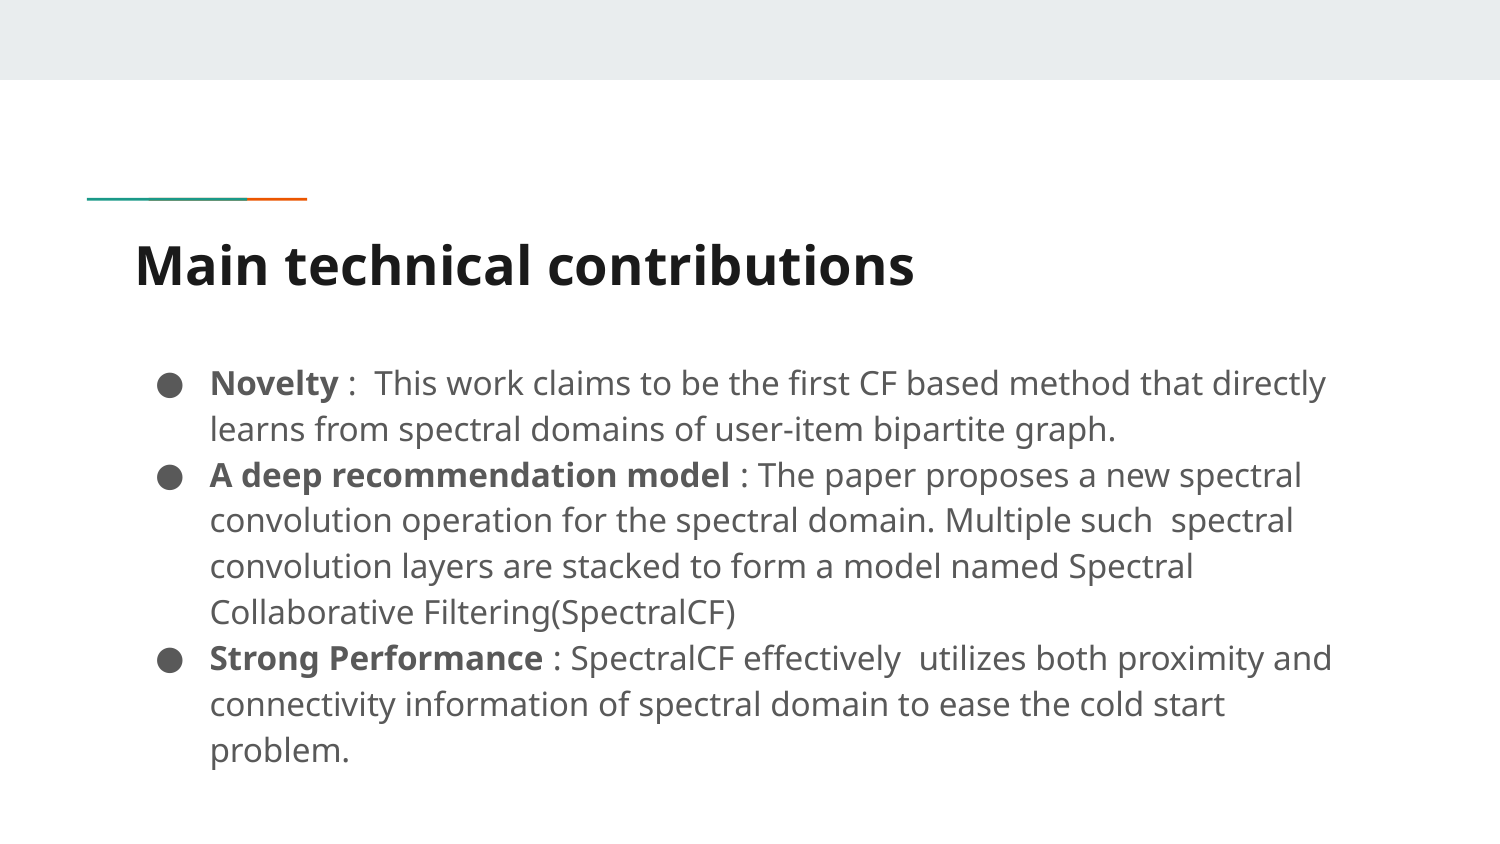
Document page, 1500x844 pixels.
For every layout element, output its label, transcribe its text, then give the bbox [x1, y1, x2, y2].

list Novelty : This work claims to be the first CF based method that directly learns from spectral domains of user-item bipartite graph. A deep recommendation model : The paper proposes a new spectral convolution operation for the spectral domain. Multiple such spectral convolution layers are stacked to form a model named Spectral Collaborative Filtering(SpectralCF) Strong Performance : SpectralCF effectively utilizes both proximity and connectivity information of spectral domain to ease the cold start problem. [119, 341, 1381, 712]
title Main technical contributions [119, 216, 1381, 305]
